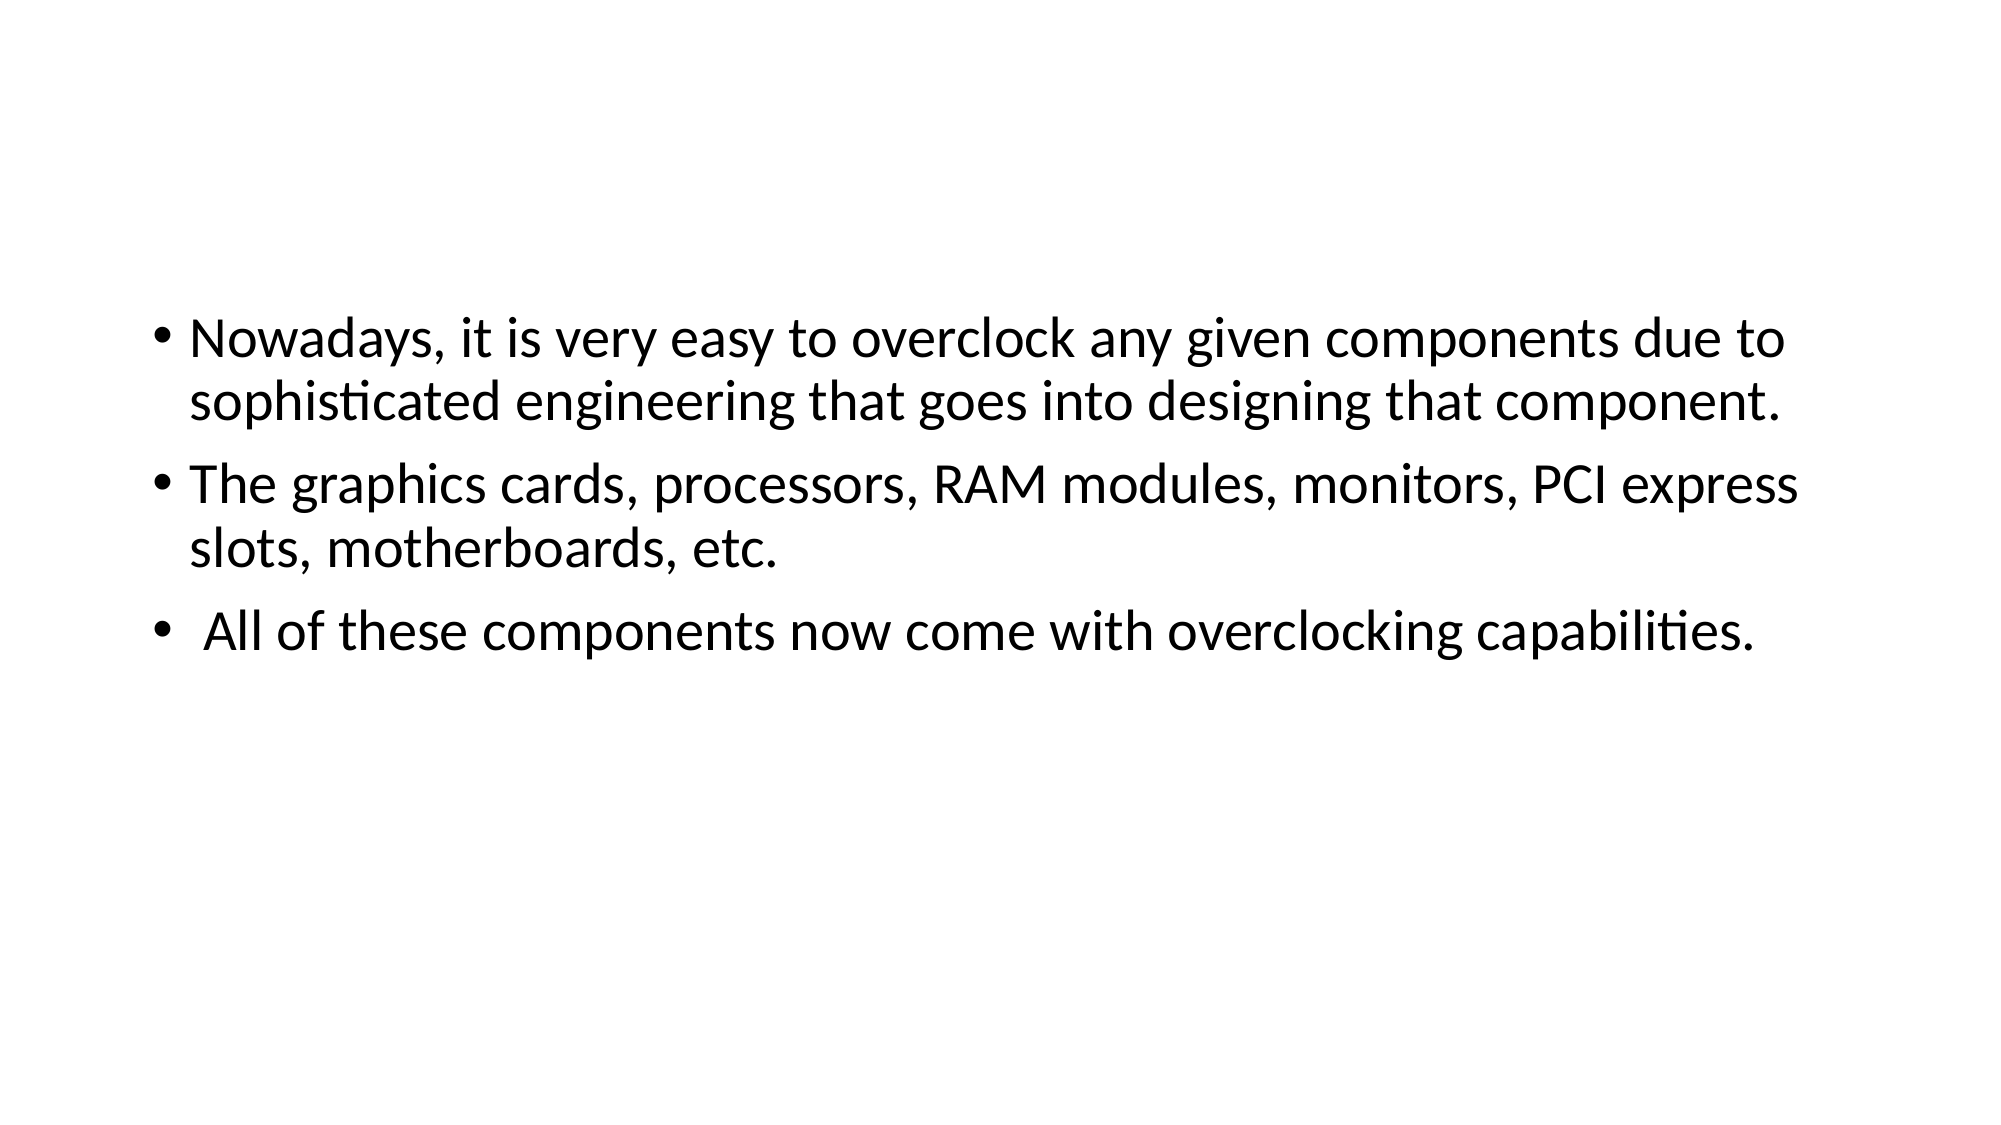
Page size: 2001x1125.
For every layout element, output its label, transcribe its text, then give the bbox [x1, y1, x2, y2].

list Nowadays, it is very easy to overclock any given components due to sophisticated engineering that goes into designing that component. The graphics cards, processors, RAM modules, monitors, PCI express slots, motherboards, etc. All of these components now come with overclocking capabilities. [137, 299, 1863, 1014]
